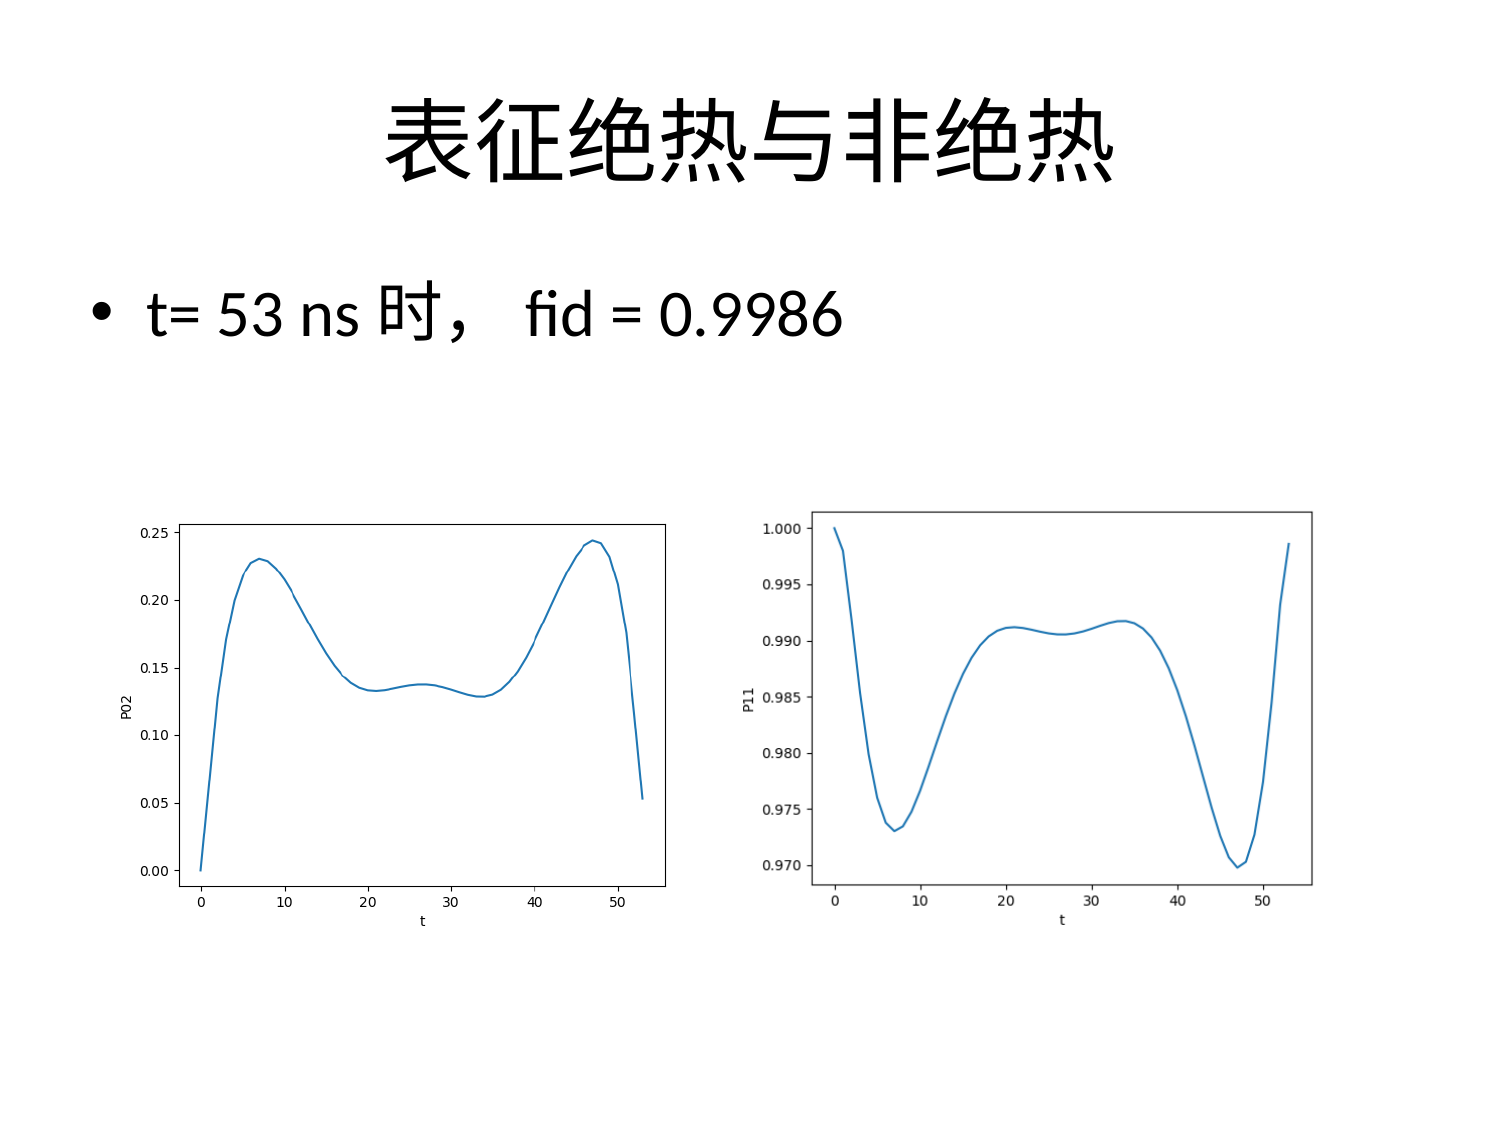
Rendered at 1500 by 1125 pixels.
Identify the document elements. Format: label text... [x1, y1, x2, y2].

title 表征绝热与非绝热 [75, 45, 1425, 233]
picture [730, 453, 1377, 938]
list t= 53 ns时，fid = 0.9986 [75, 262, 1425, 1005]
picture [100, 467, 727, 938]
